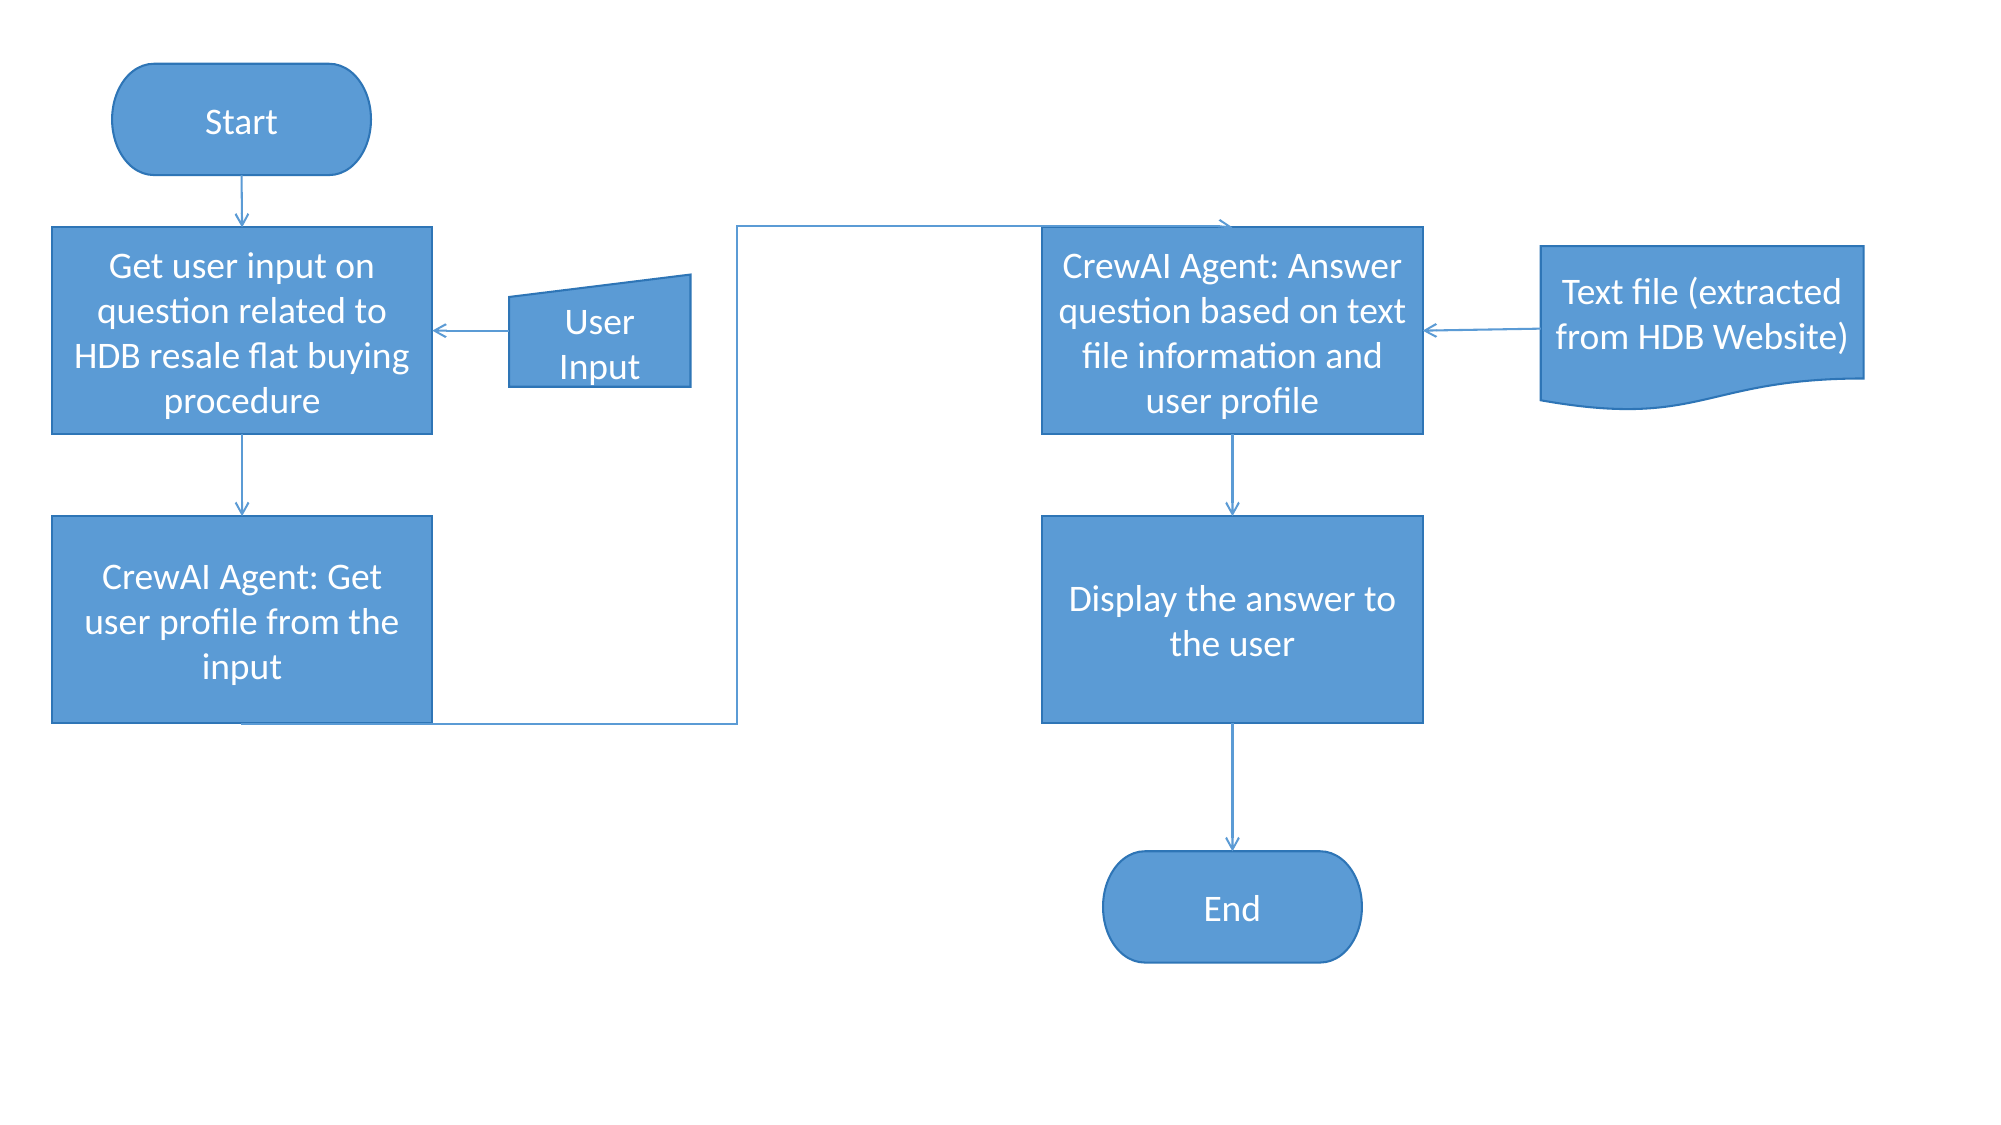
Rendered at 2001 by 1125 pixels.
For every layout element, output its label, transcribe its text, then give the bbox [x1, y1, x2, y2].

text_box Get user input on question related to HDB resale flat buying procedure [51, 226, 433, 435]
text_box End [1101, 850, 1363, 964]
text_box Display the answer to the user [1041, 515, 1424, 724]
text_box CrewAI Agent: Get user profile from the input [51, 515, 433, 724]
text_box Start [111, 62, 373, 177]
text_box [489, 0, 985, 971]
text_box Text file (extracted from HDB Website) [1539, 245, 1865, 411]
text_box CrewAI Agent: Answer question based on text file information and user profile [1041, 226, 1424, 435]
